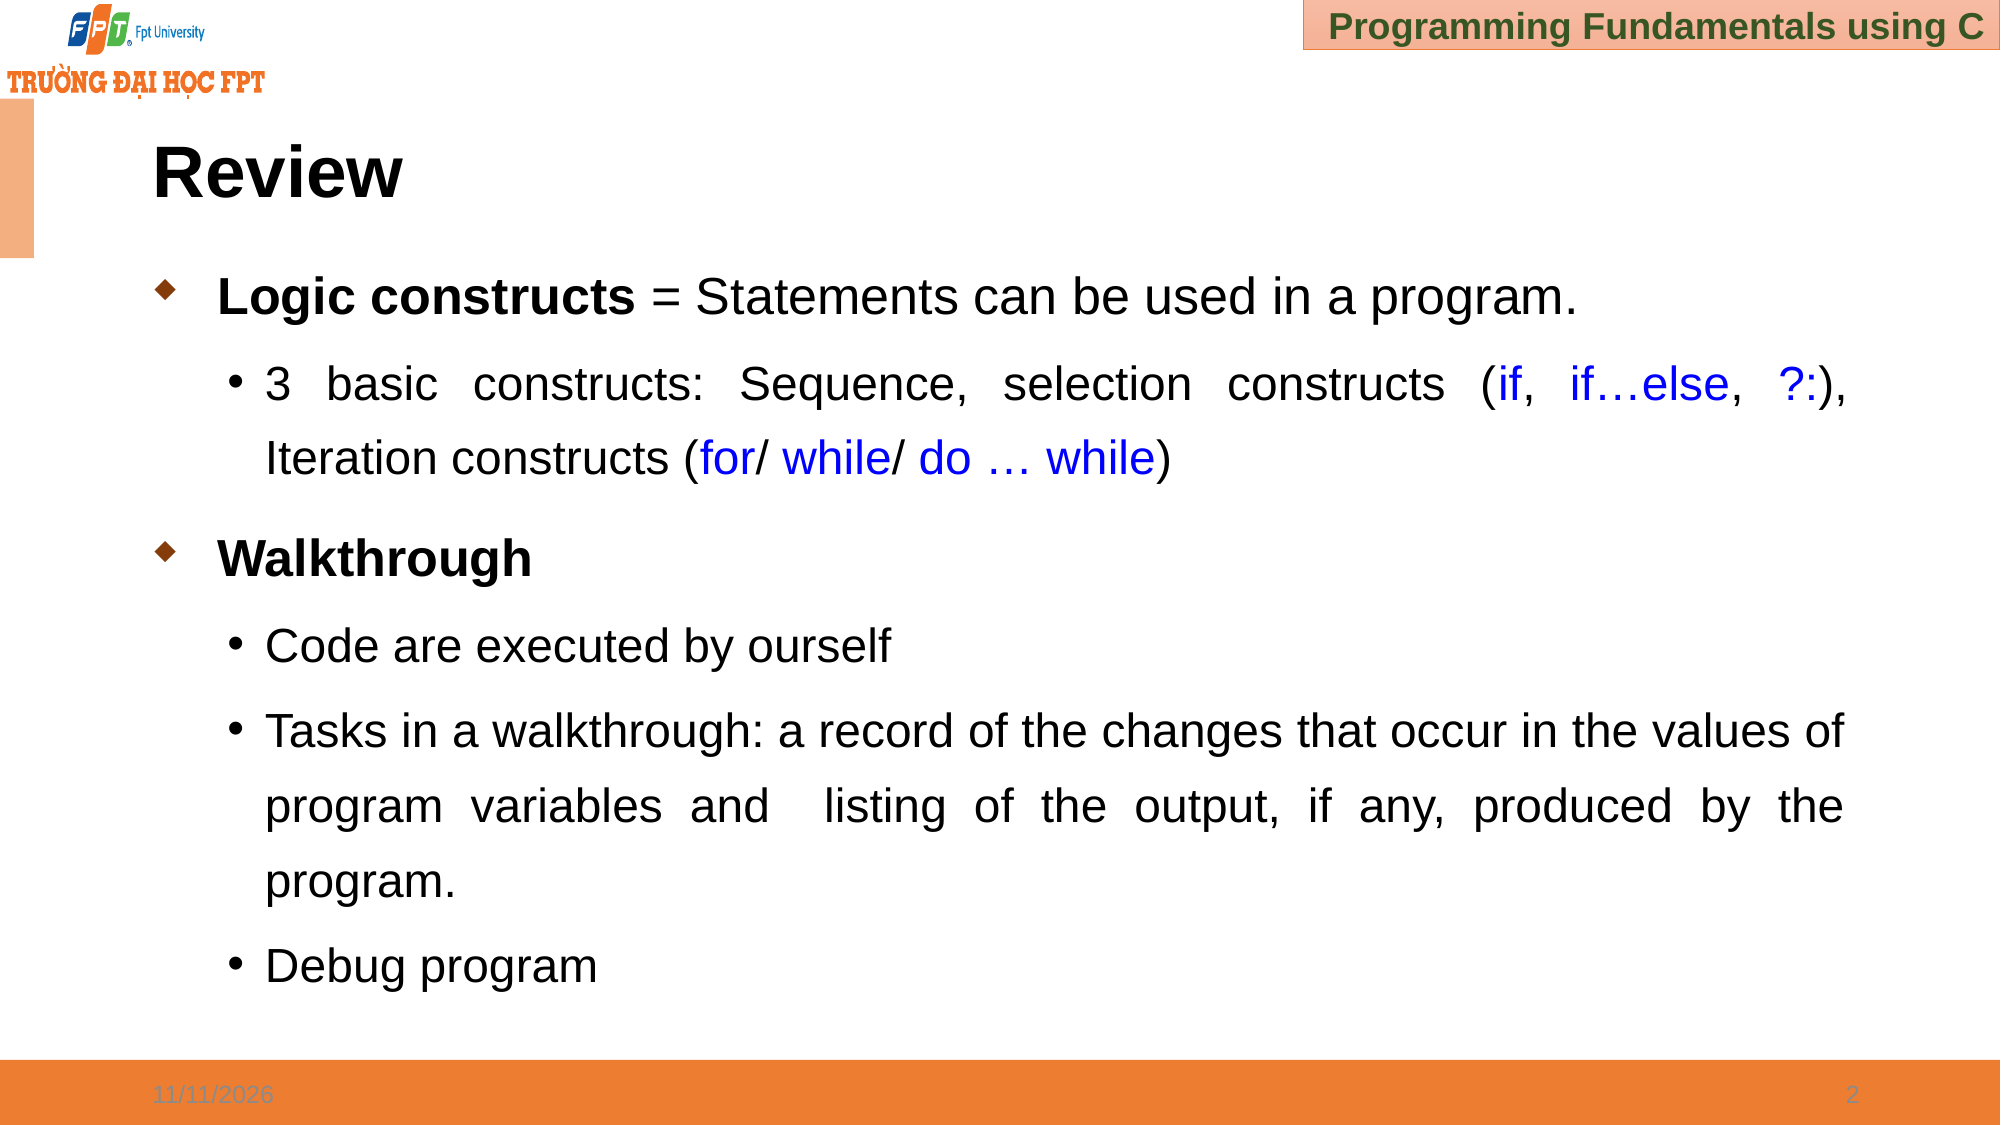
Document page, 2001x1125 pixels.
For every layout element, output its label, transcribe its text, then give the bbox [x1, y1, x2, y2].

slide_number 2 [1424, 1063, 1875, 1123]
title Review [137, 126, 1863, 222]
list Logic constructs = Statements can be used in a program. 3 basic constructs: Sequence, selection constructs (if, if…else, ?:), Iteration constructs (for/ while/ do … while) Walkthrough Code are executed by ourself Tasks in a walkthrough: a record of the changes that occur in the values of program variables and listing of the output, if any, produced by the program. Debug program [137, 235, 1863, 1052]
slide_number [137, 1063, 588, 1123]
